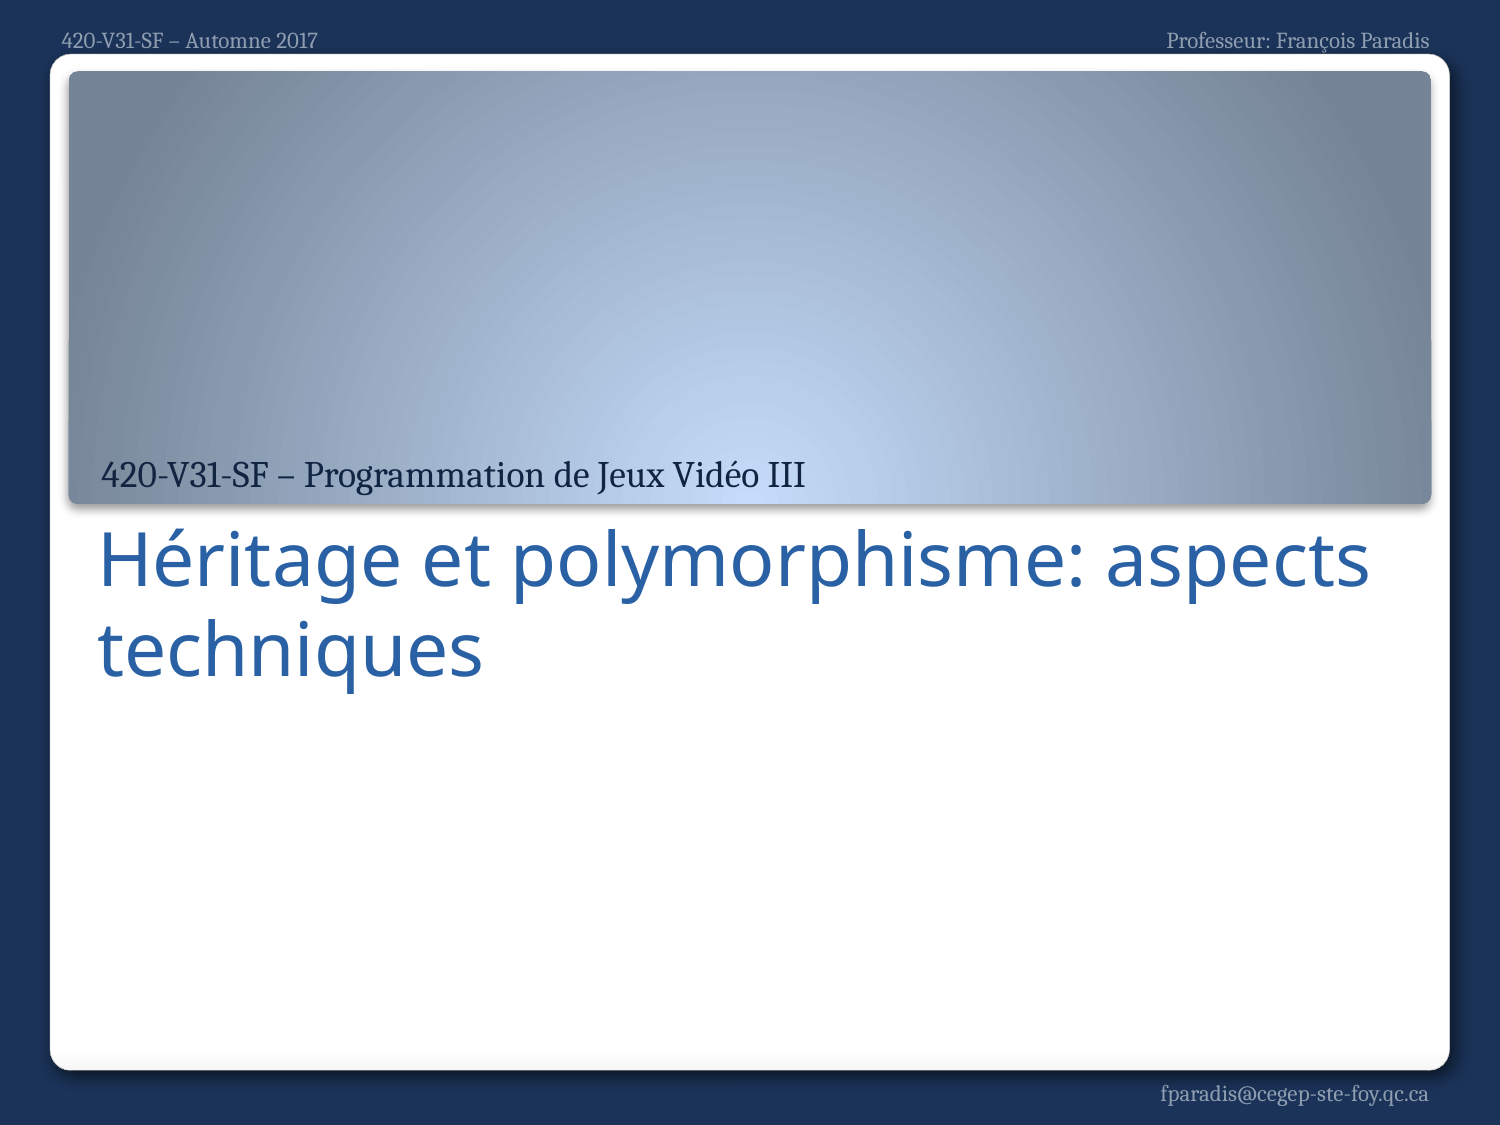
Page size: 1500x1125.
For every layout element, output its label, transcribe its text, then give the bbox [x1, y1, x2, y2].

title Héritage et polymorphisme: aspects techniques [82, 503, 1425, 704]
list 420-V31-SF – Programmation de Jeux Vidéo III [82, 433, 1425, 503]
